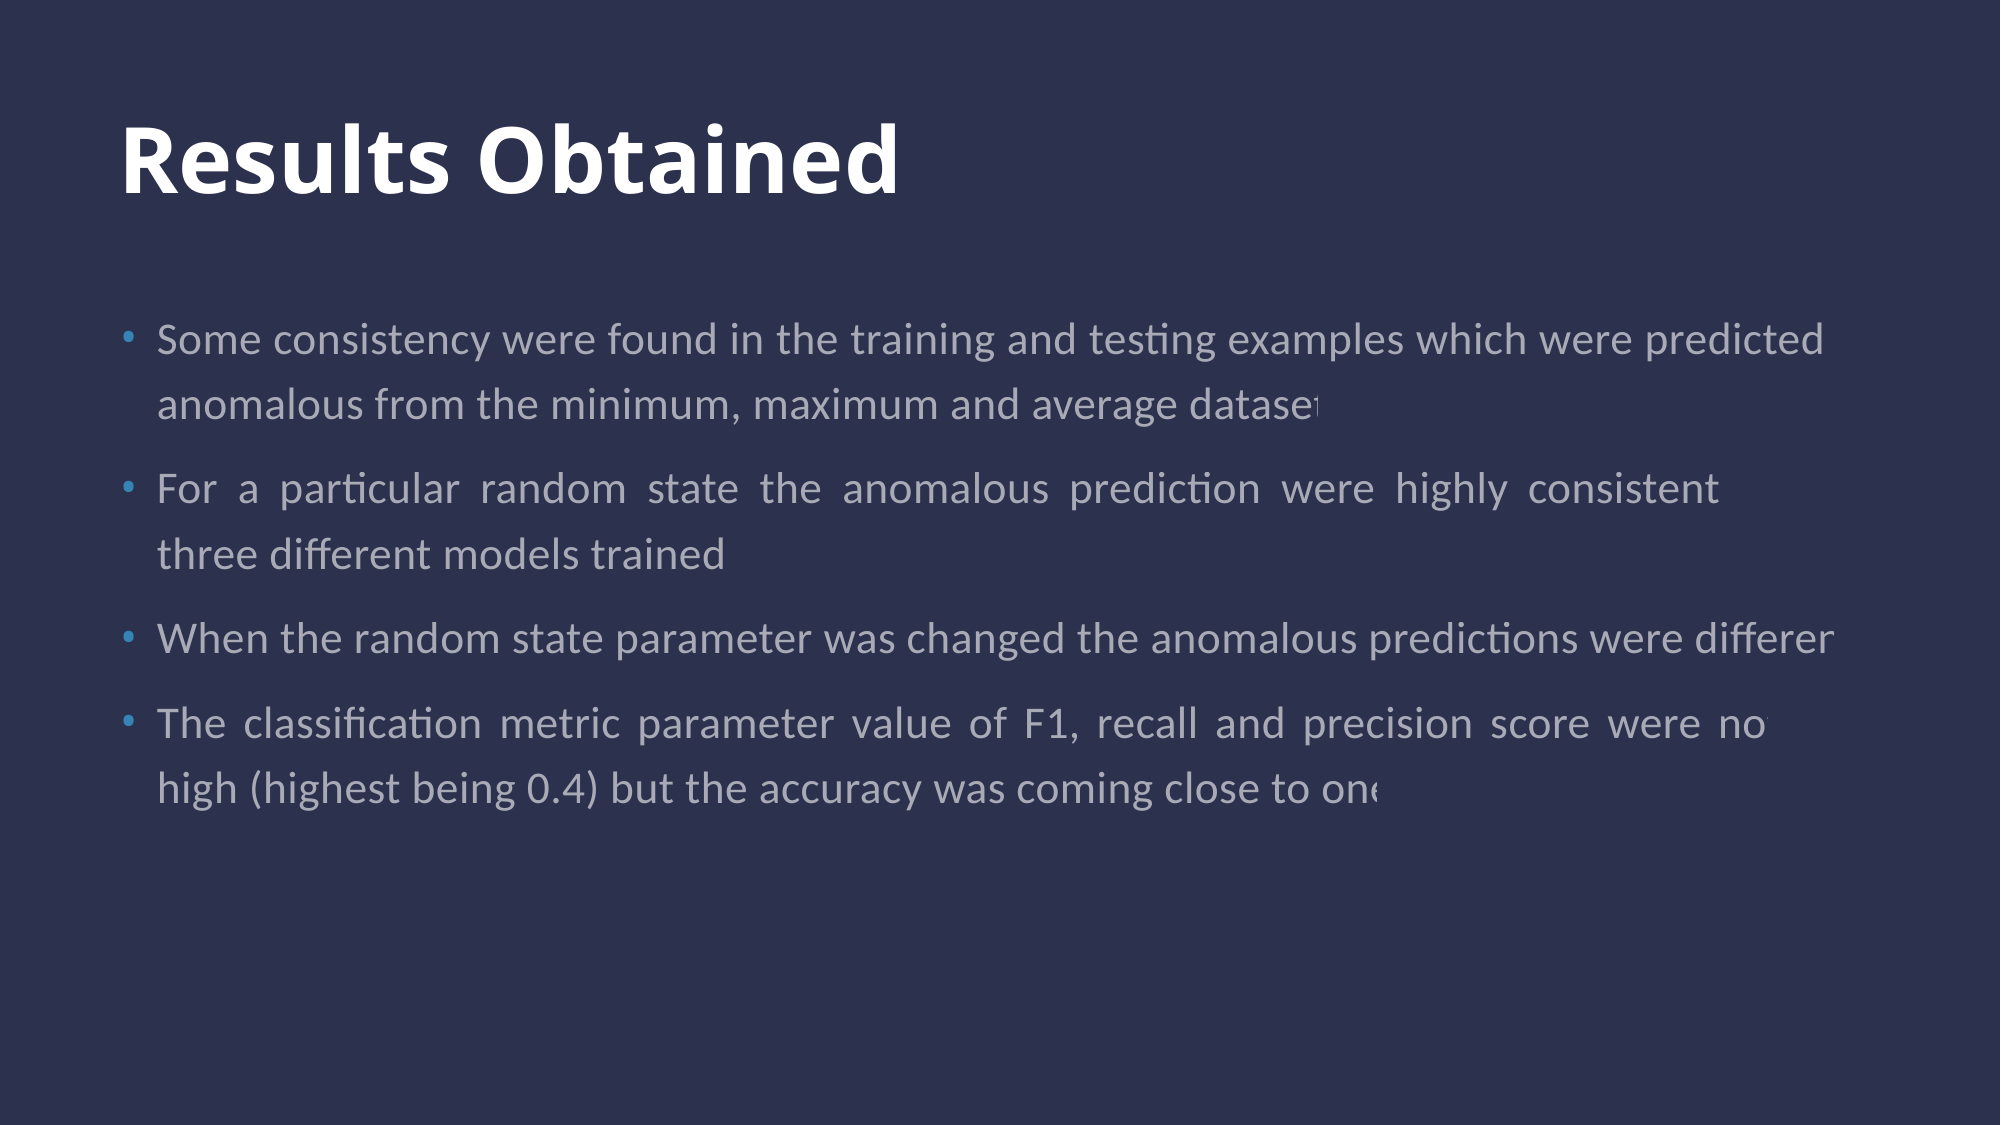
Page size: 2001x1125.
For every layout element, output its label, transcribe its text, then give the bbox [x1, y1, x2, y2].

list Some consistency were found in the training and testing examples which were predicted as anomalous from the minimum, maximum and average dataset. For a particular random state the anomalous prediction were highly consistent for the three different models trained. When the random state parameter was changed the anomalous predictions were different. The classification metric parameter value of F1, recall and precision score were not that high (highest being 0.4) but the accuracy was coming close to one. [120, 297, 1880, 828]
title Results Obtained [118, 101, 1878, 344]
